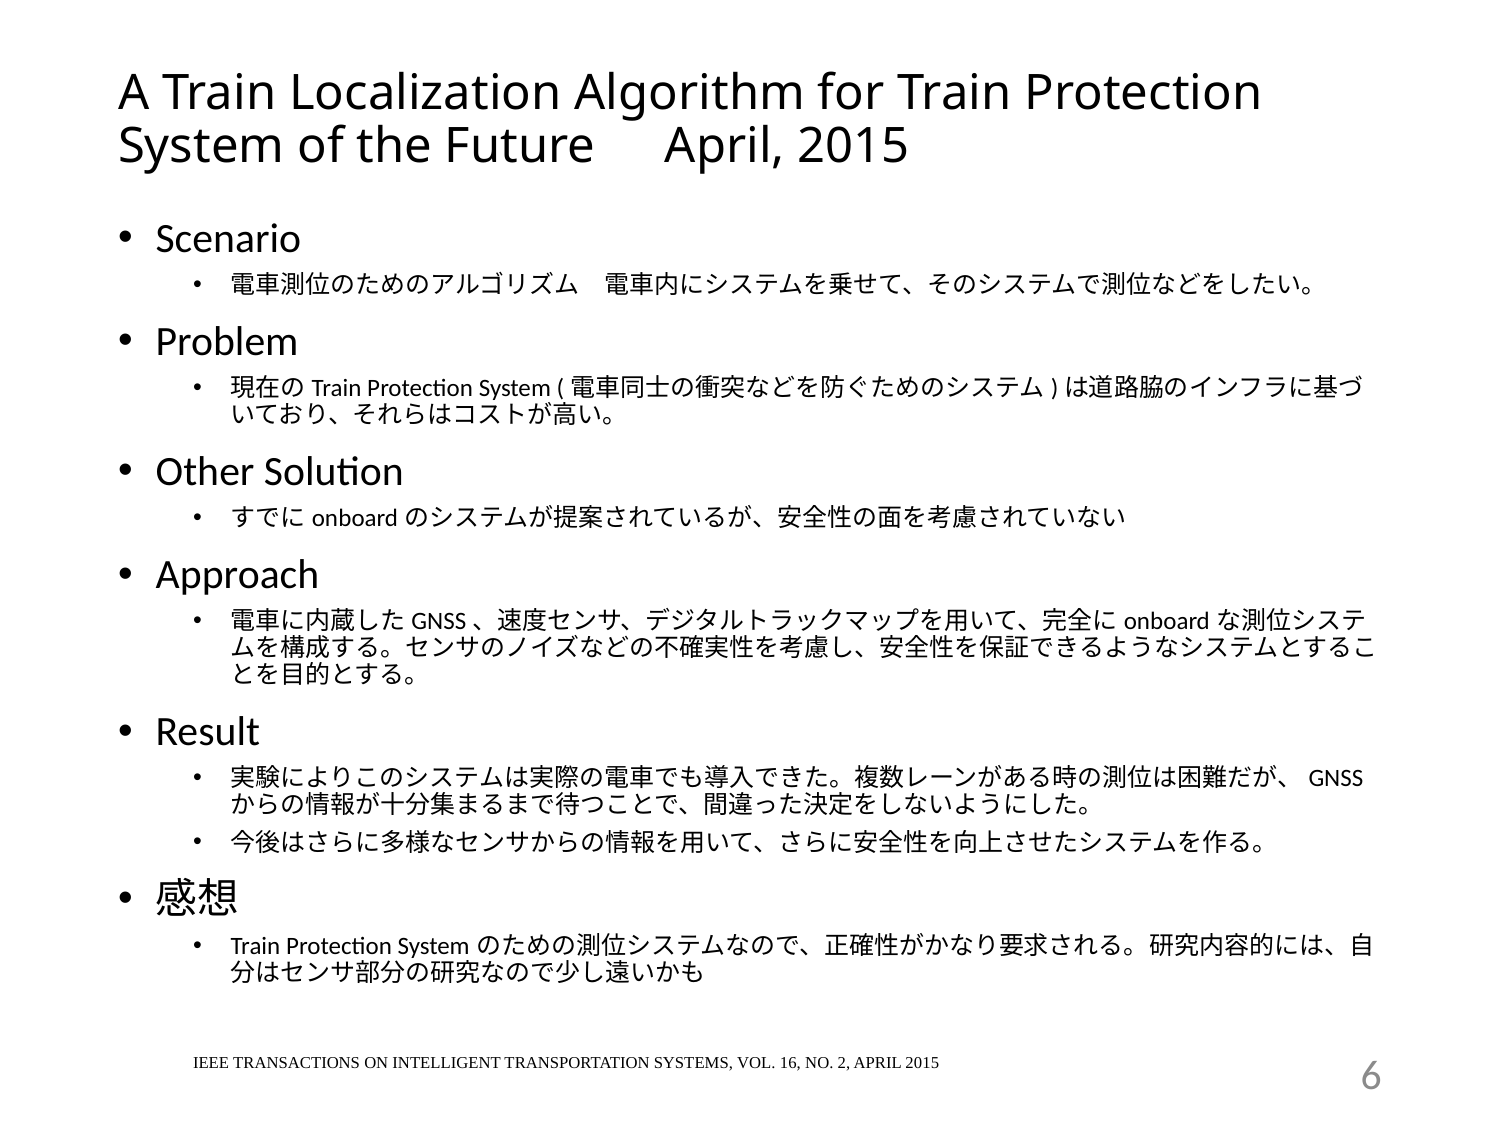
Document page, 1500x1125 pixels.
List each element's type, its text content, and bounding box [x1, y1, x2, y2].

list Scenario 電車測位のためのアルゴリズム 電車内にシステムを乗せて、そのシステムで測位などをしたい。 Problem 現在のTrain Protection System (電車同士の衝突などを防ぐためのシステム)は道路脇のインフラに基づいており、それらはコストが高い。 Other Solution すでにonboardのシステムが提案されているが、安全性の面を考慮されていない Approach 電車に内蔵したGNSS、速度センサ、デジタルトラックマップを用いて、完全にonboardな測位システムを構成する。センサのノイズなどの不確実性を考慮し、安全性を保証できるようなシステムとすることを目的とする。 Result 実験によりこのシステムは実際の電車でも導入できた。複数レーンがある時の測位は困難だが、GNSSからの情報が十分集まるまで待つことで、間違った決定をしないようにした。 今後はさらに多様なセンサからの情報を用いて、さらに安全性を向上させたシステムを作る。 感想 Train Protection Systemのための測位システムなので、正確性がかなり要求される。研究内容的には、自分はセンサ部分の研究なので少し遠いかも [103, 208, 1397, 1014]
text_box IEEE TRANSACTIONS ON INTELLIGENT TRANSPORTATION SYSTEMS, VOL. 16, NO. 2, APRIL 2015 [178, 1044, 1126, 1080]
title A Train Localization Algorithm for Train Protection System of the Future April, 2015 [103, 59, 1397, 181]
slide_number 5 [1059, 1042, 1397, 1103]
